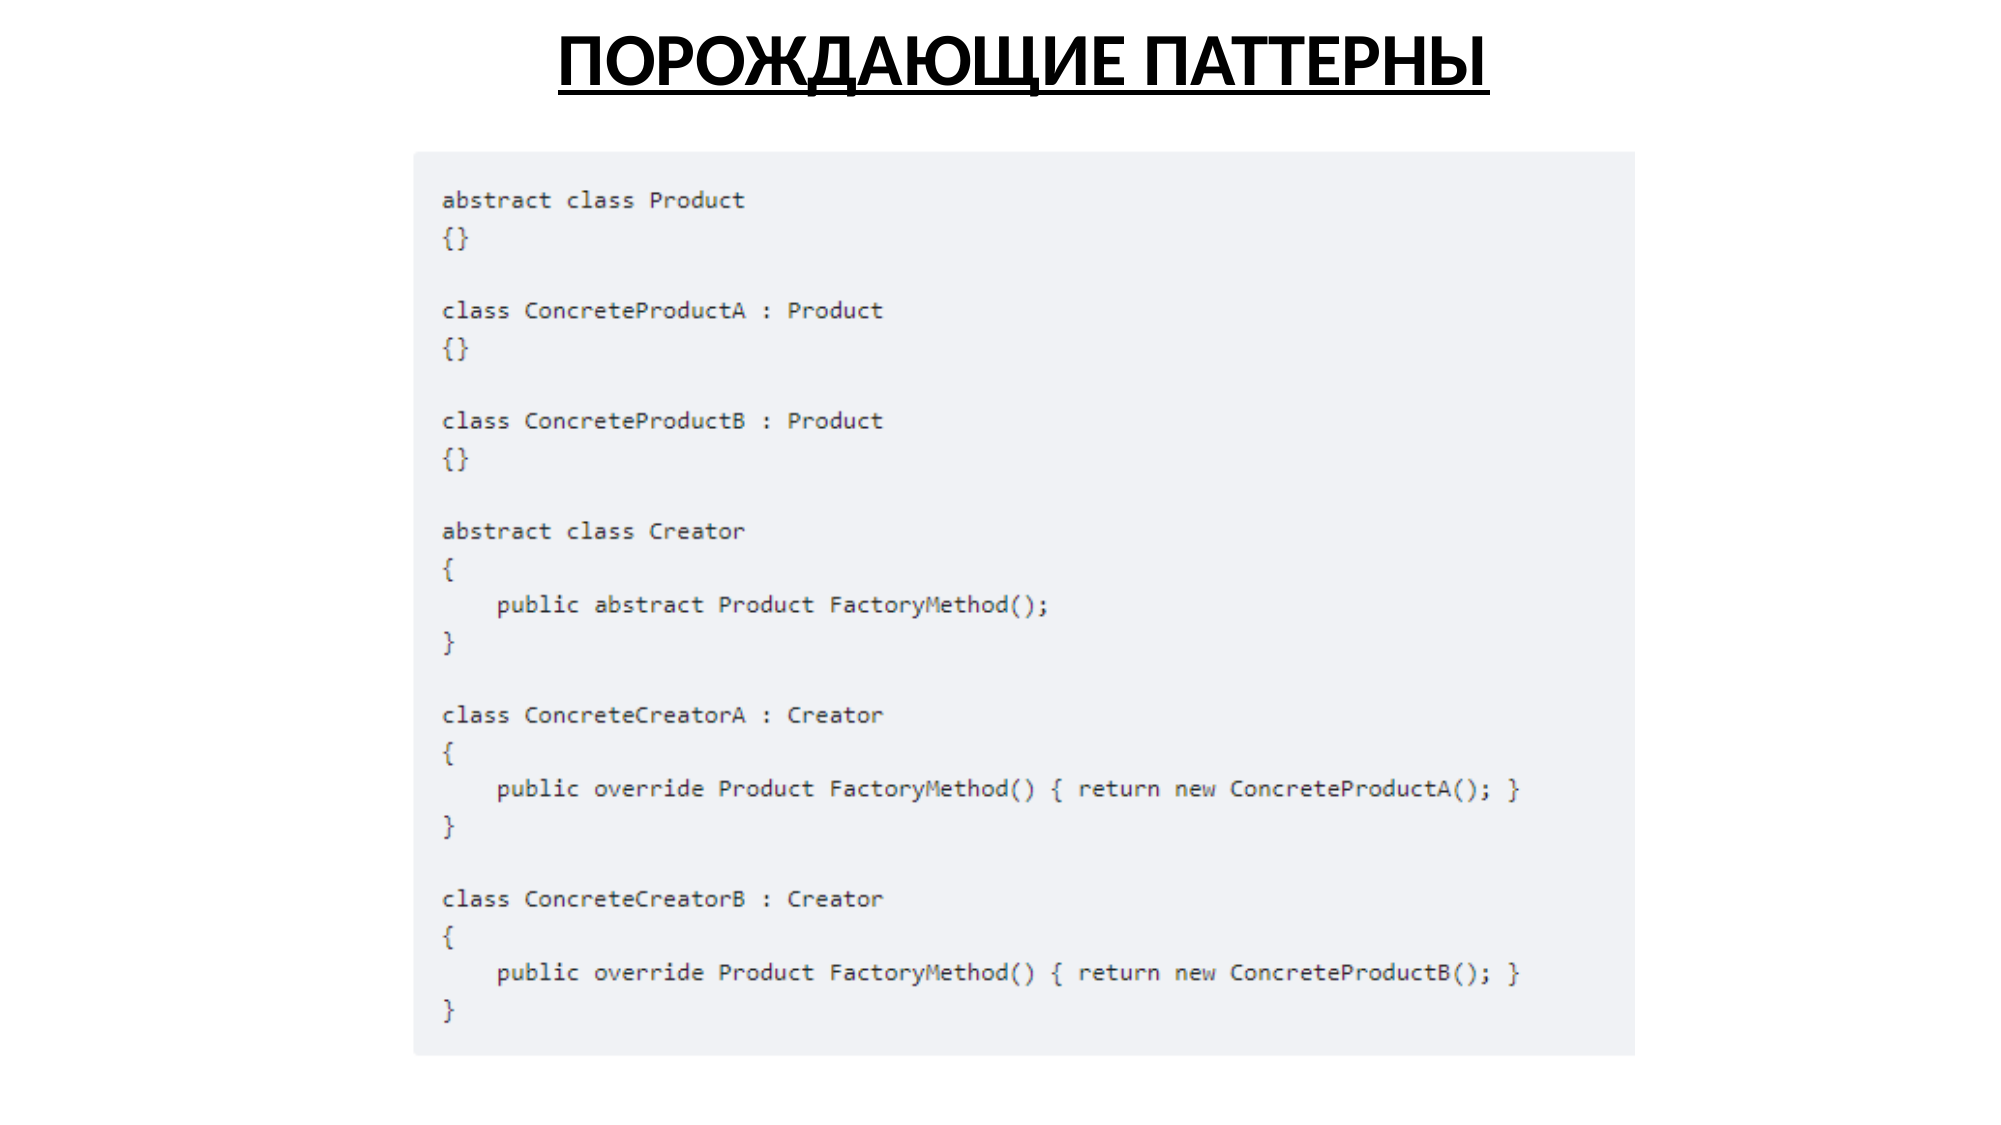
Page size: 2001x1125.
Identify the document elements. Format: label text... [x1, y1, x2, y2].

text_box ПОРОЖДАЮЩИЕ ПАТТЕРНЫ [112, 3, 1935, 108]
picture [412, 129, 1635, 1060]
